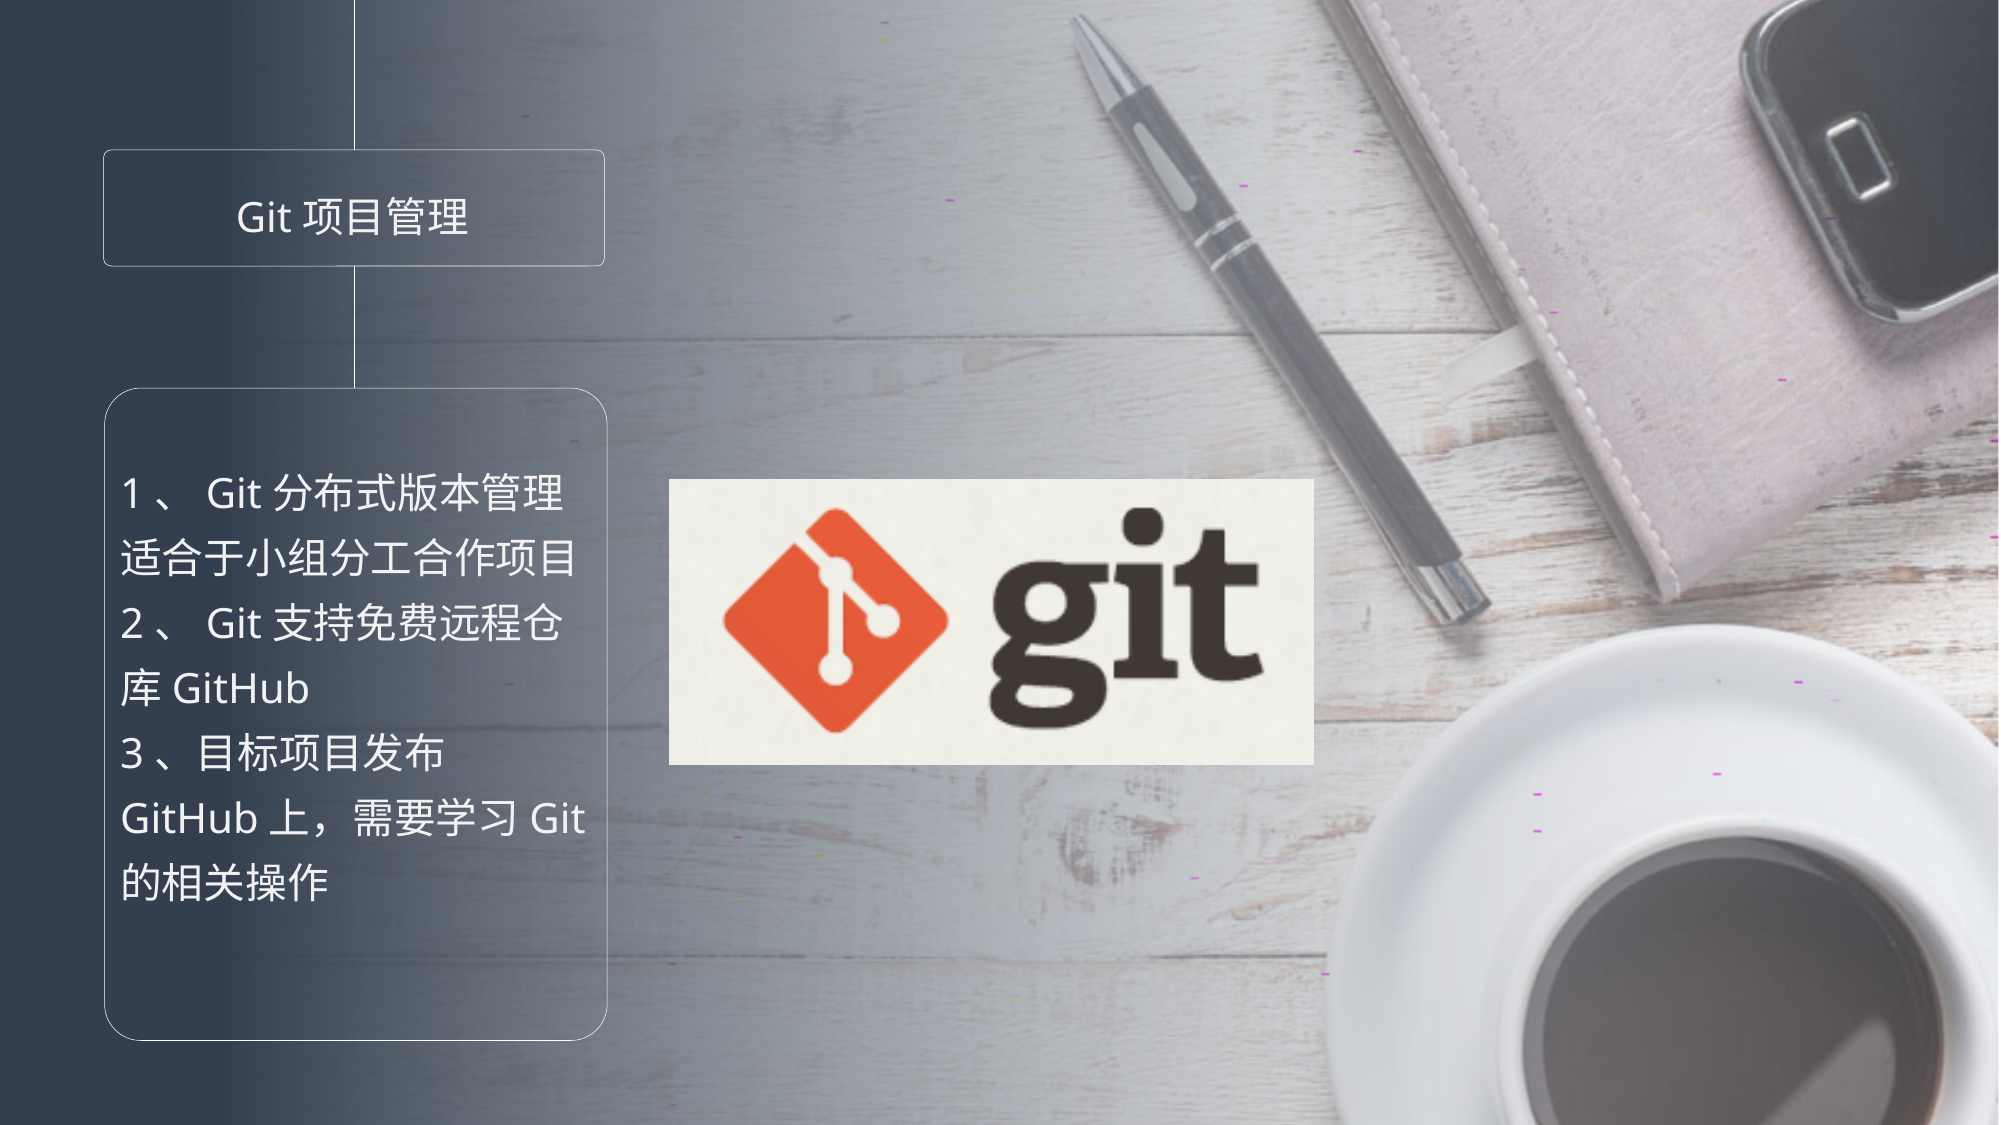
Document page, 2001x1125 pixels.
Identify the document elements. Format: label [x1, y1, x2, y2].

picture [1, 0, 1999, 1125]
text_box [104, 388, 608, 1041]
